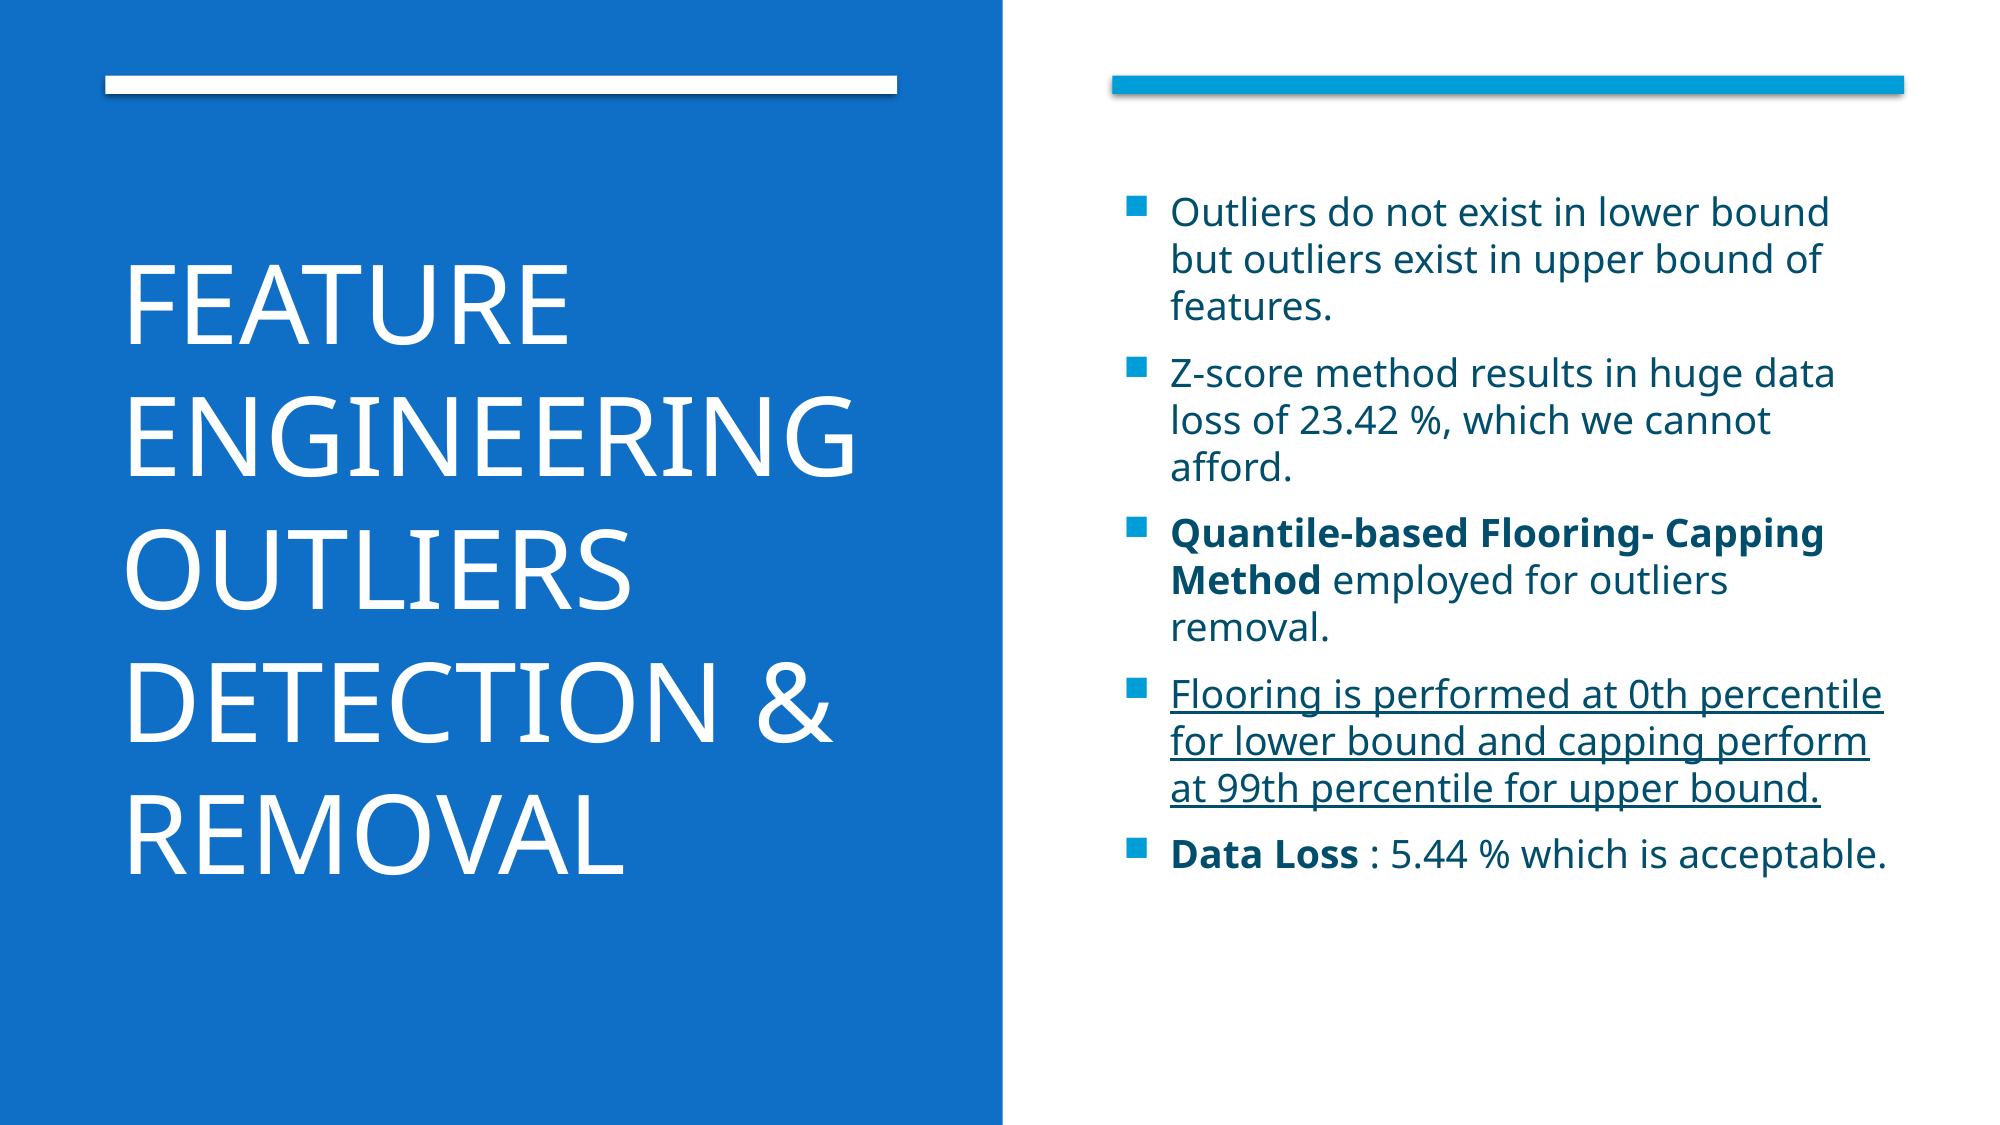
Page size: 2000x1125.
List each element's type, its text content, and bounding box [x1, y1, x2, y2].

title Feature Engineering Outliers detection & removal [105, 169, 897, 962]
text_box [0, 0, 1004, 1125]
list Outliers do not exist in lower bound but outliers exist in upper bound of features. Z-score method results in huge data loss of 23.42 %, which we cannot afford. Quantile-based Flooring- Capping Method employed for outliers removal. Flooring is performed at 0th percentile for lower bound and capping perform at 99th percentile for upper bound. Data Loss : 5.44 % which is acceptable. [1107, 169, 1905, 962]
text_box [104, 74, 898, 95]
text_box [1111, 74, 1905, 95]
text_box [1004, 0, 2000, 1125]
